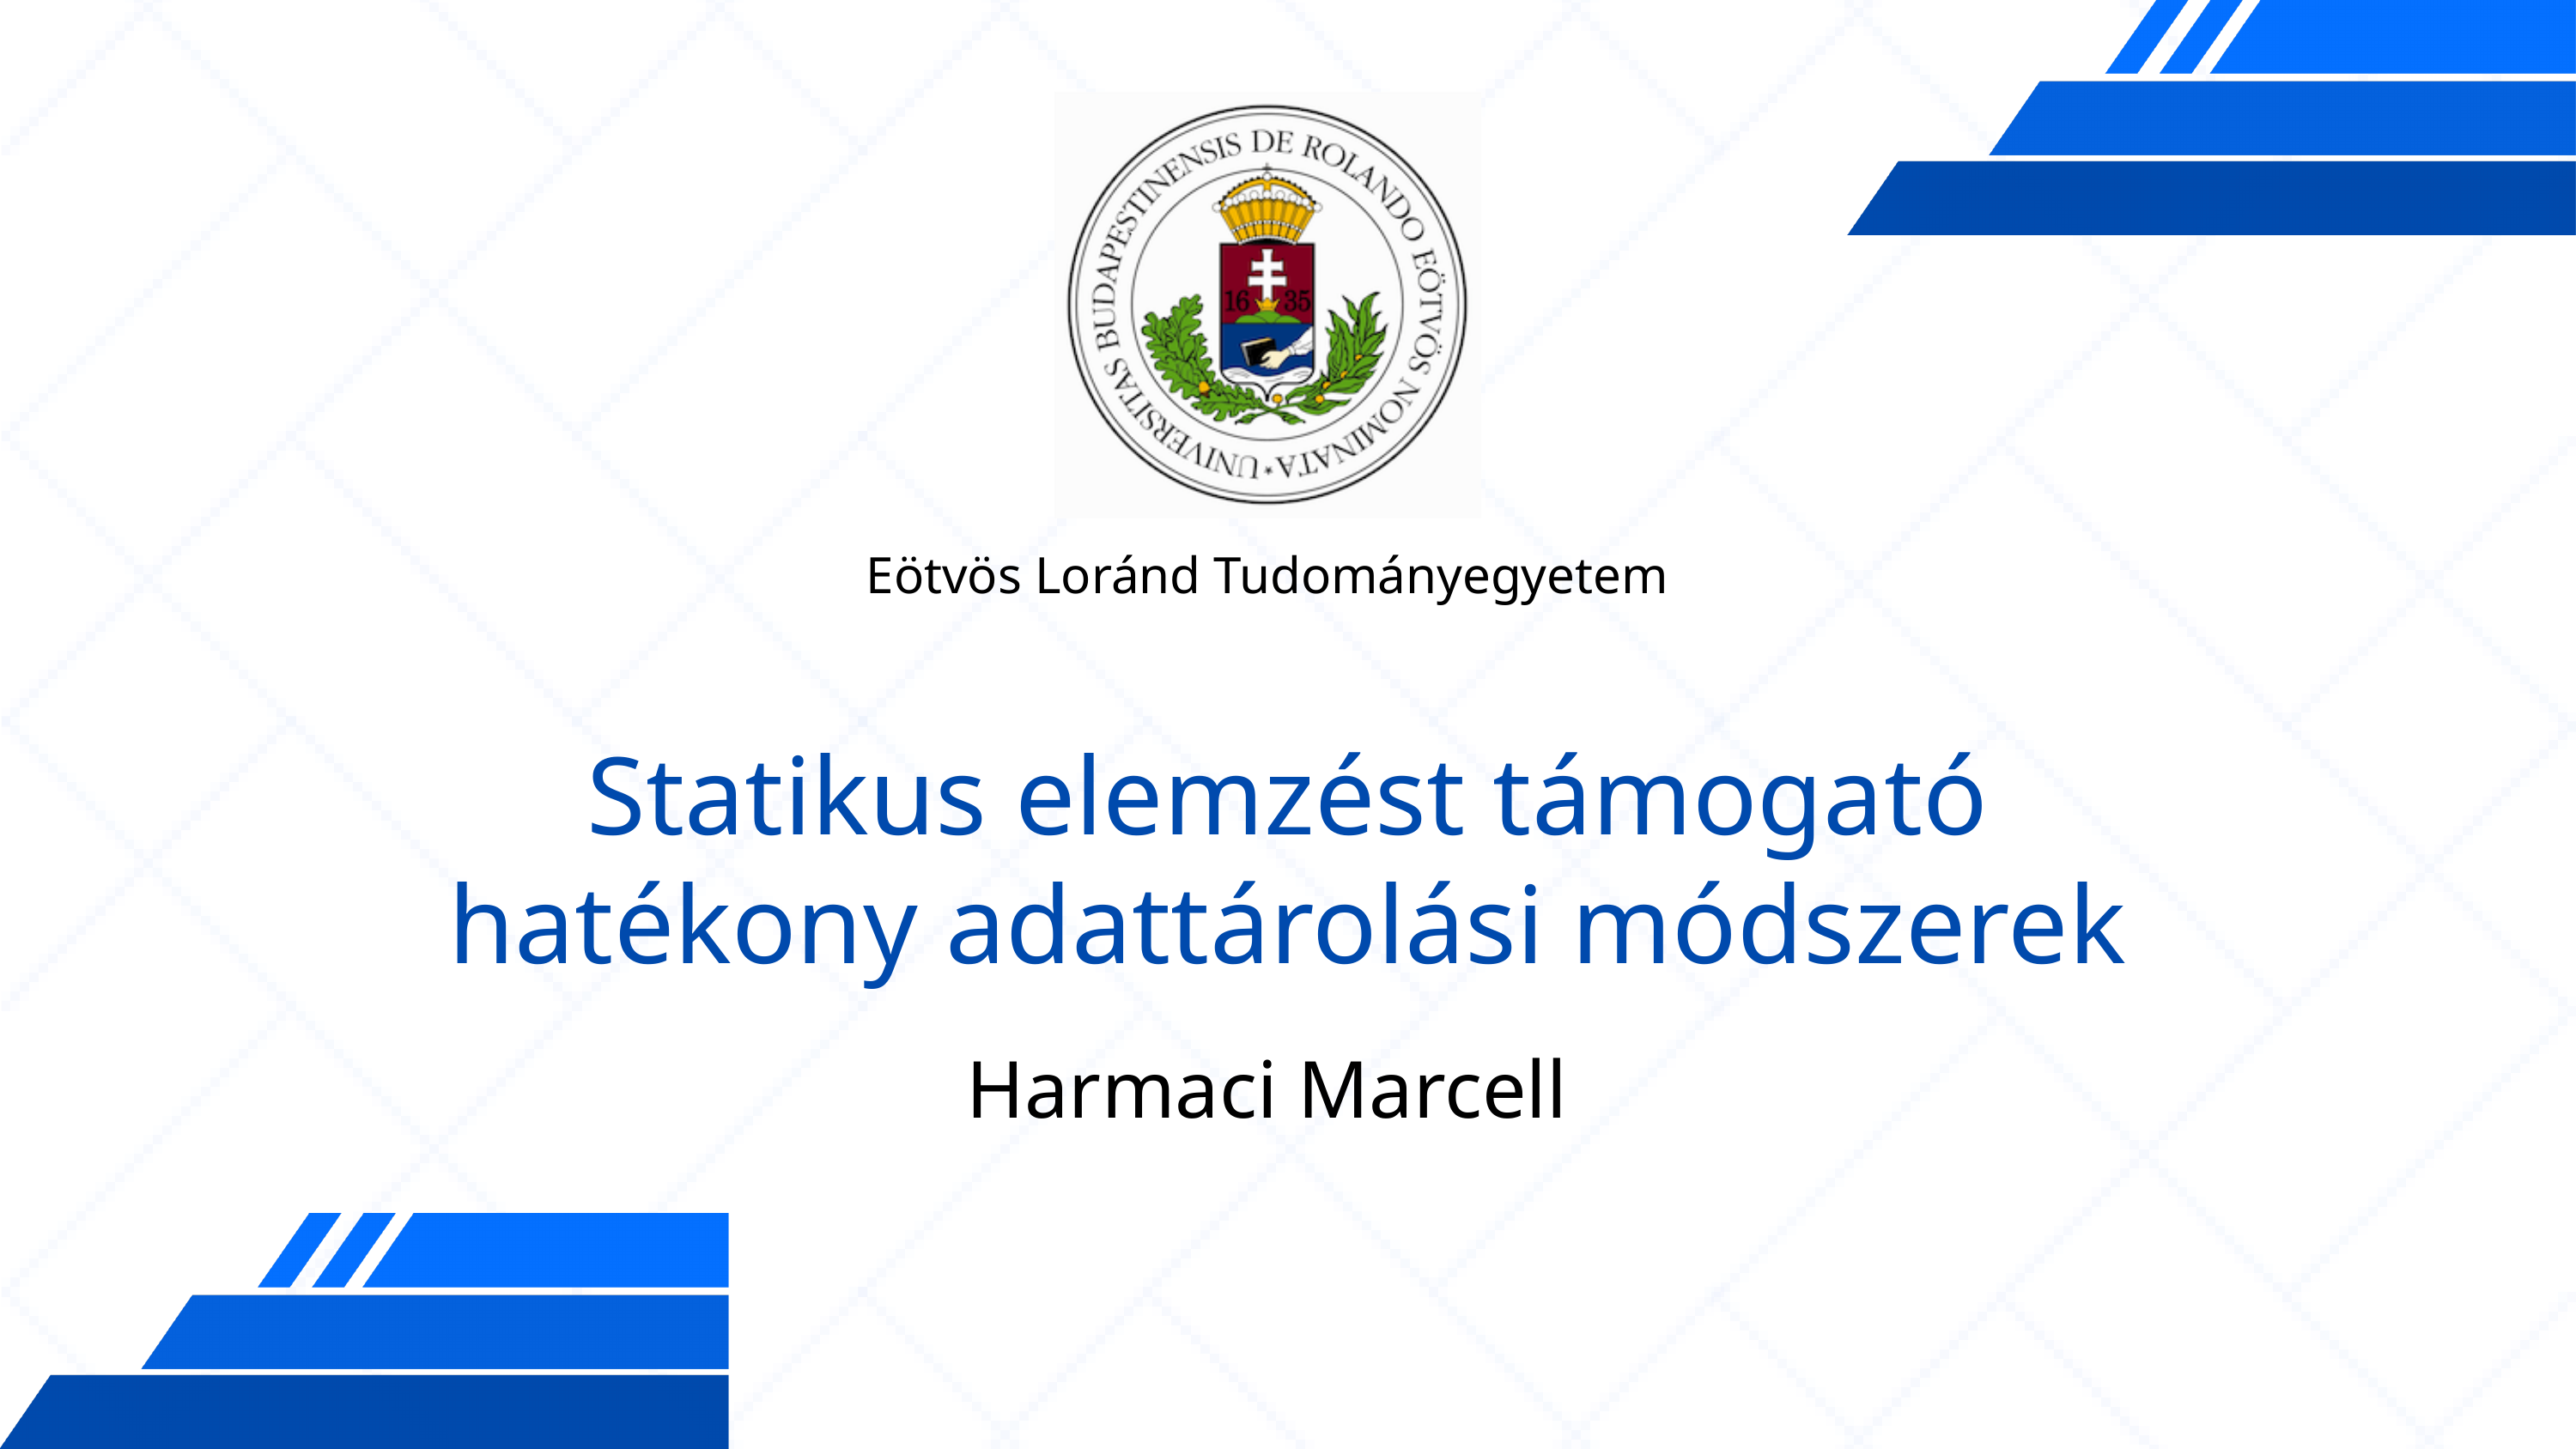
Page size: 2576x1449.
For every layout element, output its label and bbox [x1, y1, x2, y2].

text_box [1, 0, 2576, 1449]
picture [1054, 92, 1481, 518]
